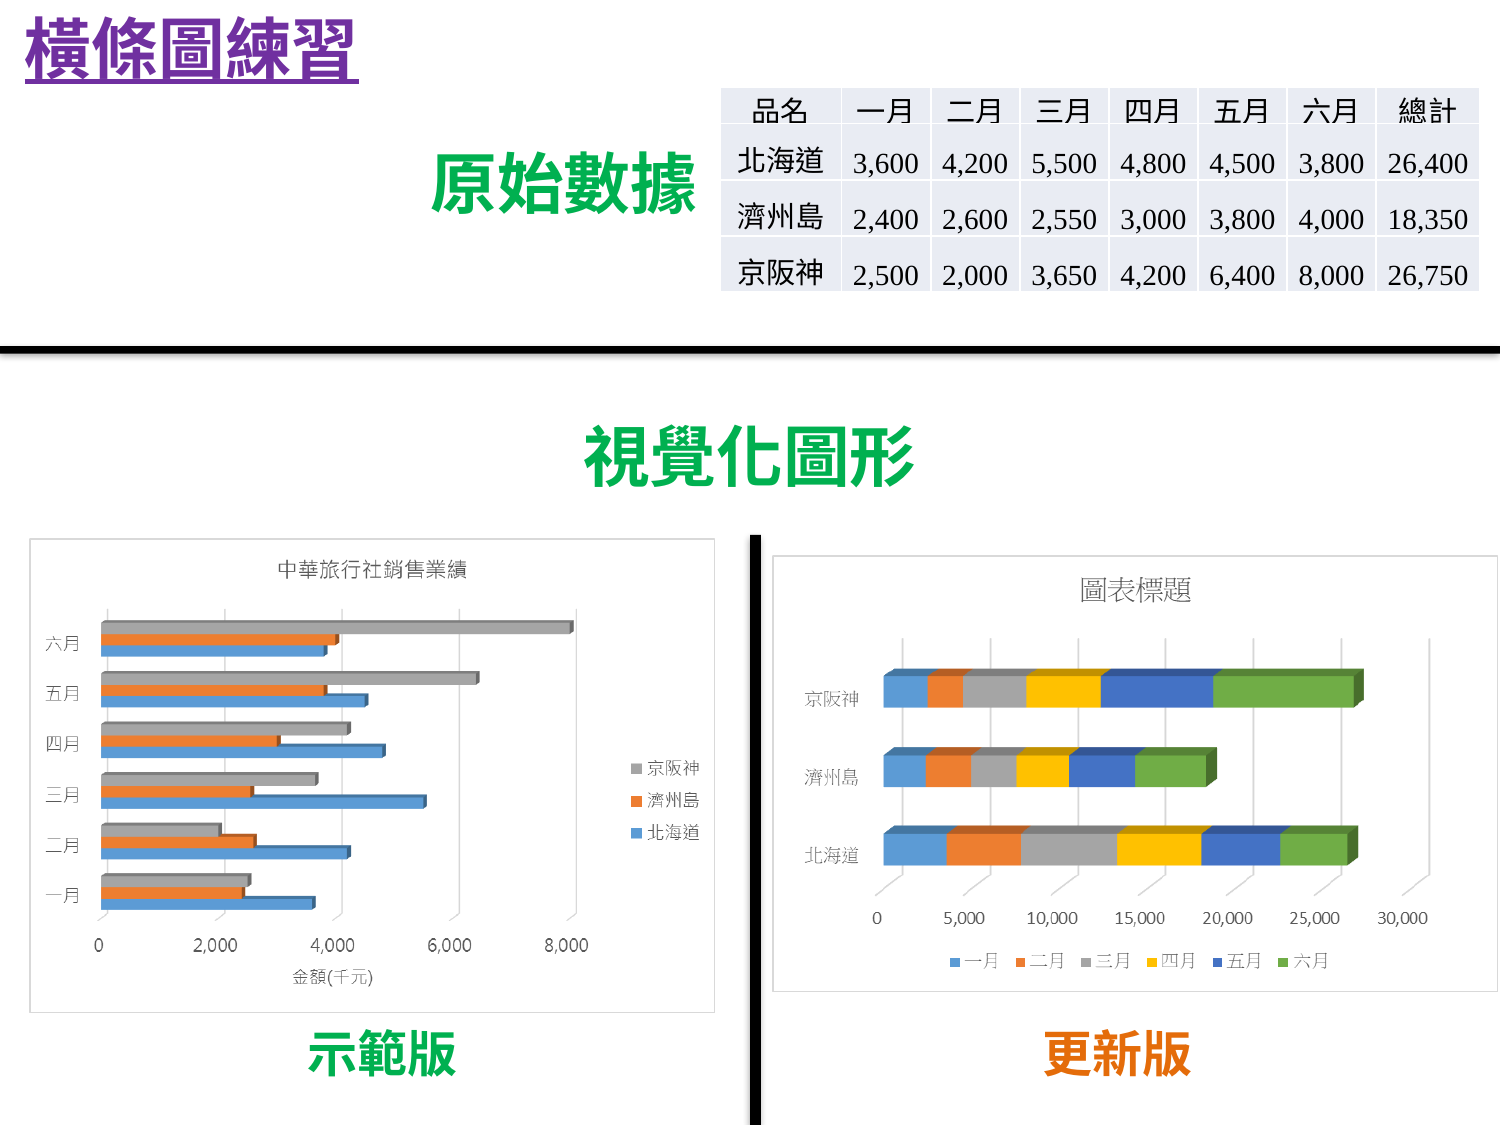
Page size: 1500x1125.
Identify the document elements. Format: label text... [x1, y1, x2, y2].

table_cell 4,200 [932, 124, 1019, 179]
table_cell 26,400 [1377, 124, 1479, 179]
table_cell 8,000 [1288, 237, 1375, 291]
table_cell 3,600 [842, 124, 930, 179]
picture [29, 538, 715, 1014]
table_cell 2,000 [932, 237, 1019, 291]
picture [772, 555, 1498, 992]
table_cell 3,650 [1021, 237, 1108, 291]
table_header 四月 [1110, 88, 1197, 123]
table_cell 26,750 [1377, 237, 1479, 291]
table_cell 4,200 [1110, 237, 1197, 291]
table_header 二月 [932, 88, 1019, 123]
table_cell 3,800 [1199, 181, 1286, 235]
table_cell 2,400 [842, 181, 930, 235]
table_cell 濟州島 [721, 181, 841, 235]
text_box 橫條圖練習 [0, 0, 384, 95]
table_cell 18,350 [1377, 181, 1479, 235]
table_cell 2,600 [932, 181, 1019, 235]
table_cell 4,800 [1110, 124, 1197, 179]
table_header 三月 [1021, 88, 1108, 123]
table_header 一月 [842, 88, 930, 123]
table_header 五月 [1199, 88, 1286, 123]
text_box [0, 346, 1500, 354]
table_header 六月 [1288, 88, 1375, 123]
table_cell 4,500 [1199, 124, 1286, 179]
table_cell 北海道 [721, 124, 841, 179]
table_cell 5,500 [1021, 124, 1108, 179]
text_box 視覺化圖形 [0, 406, 1500, 502]
table_cell 3,000 [1110, 181, 1197, 235]
text_box 原始數據 [415, 134, 717, 230]
table_header 總計 [1377, 88, 1479, 123]
table_cell 6,400 [1199, 237, 1286, 291]
table_cell 京阪神 [721, 237, 841, 291]
table_cell 2,500 [842, 237, 930, 291]
table_cell 2,550 [1021, 181, 1108, 235]
table_cell 3,800 [1288, 124, 1375, 179]
text_box [750, 534, 761, 1015]
table_cell 4,000 [1288, 181, 1375, 235]
table_header 品名 [721, 88, 841, 123]
text_box 示範版 更新版 [0, 1015, 1500, 1090]
text_box [750, 1090, 761, 1125]
